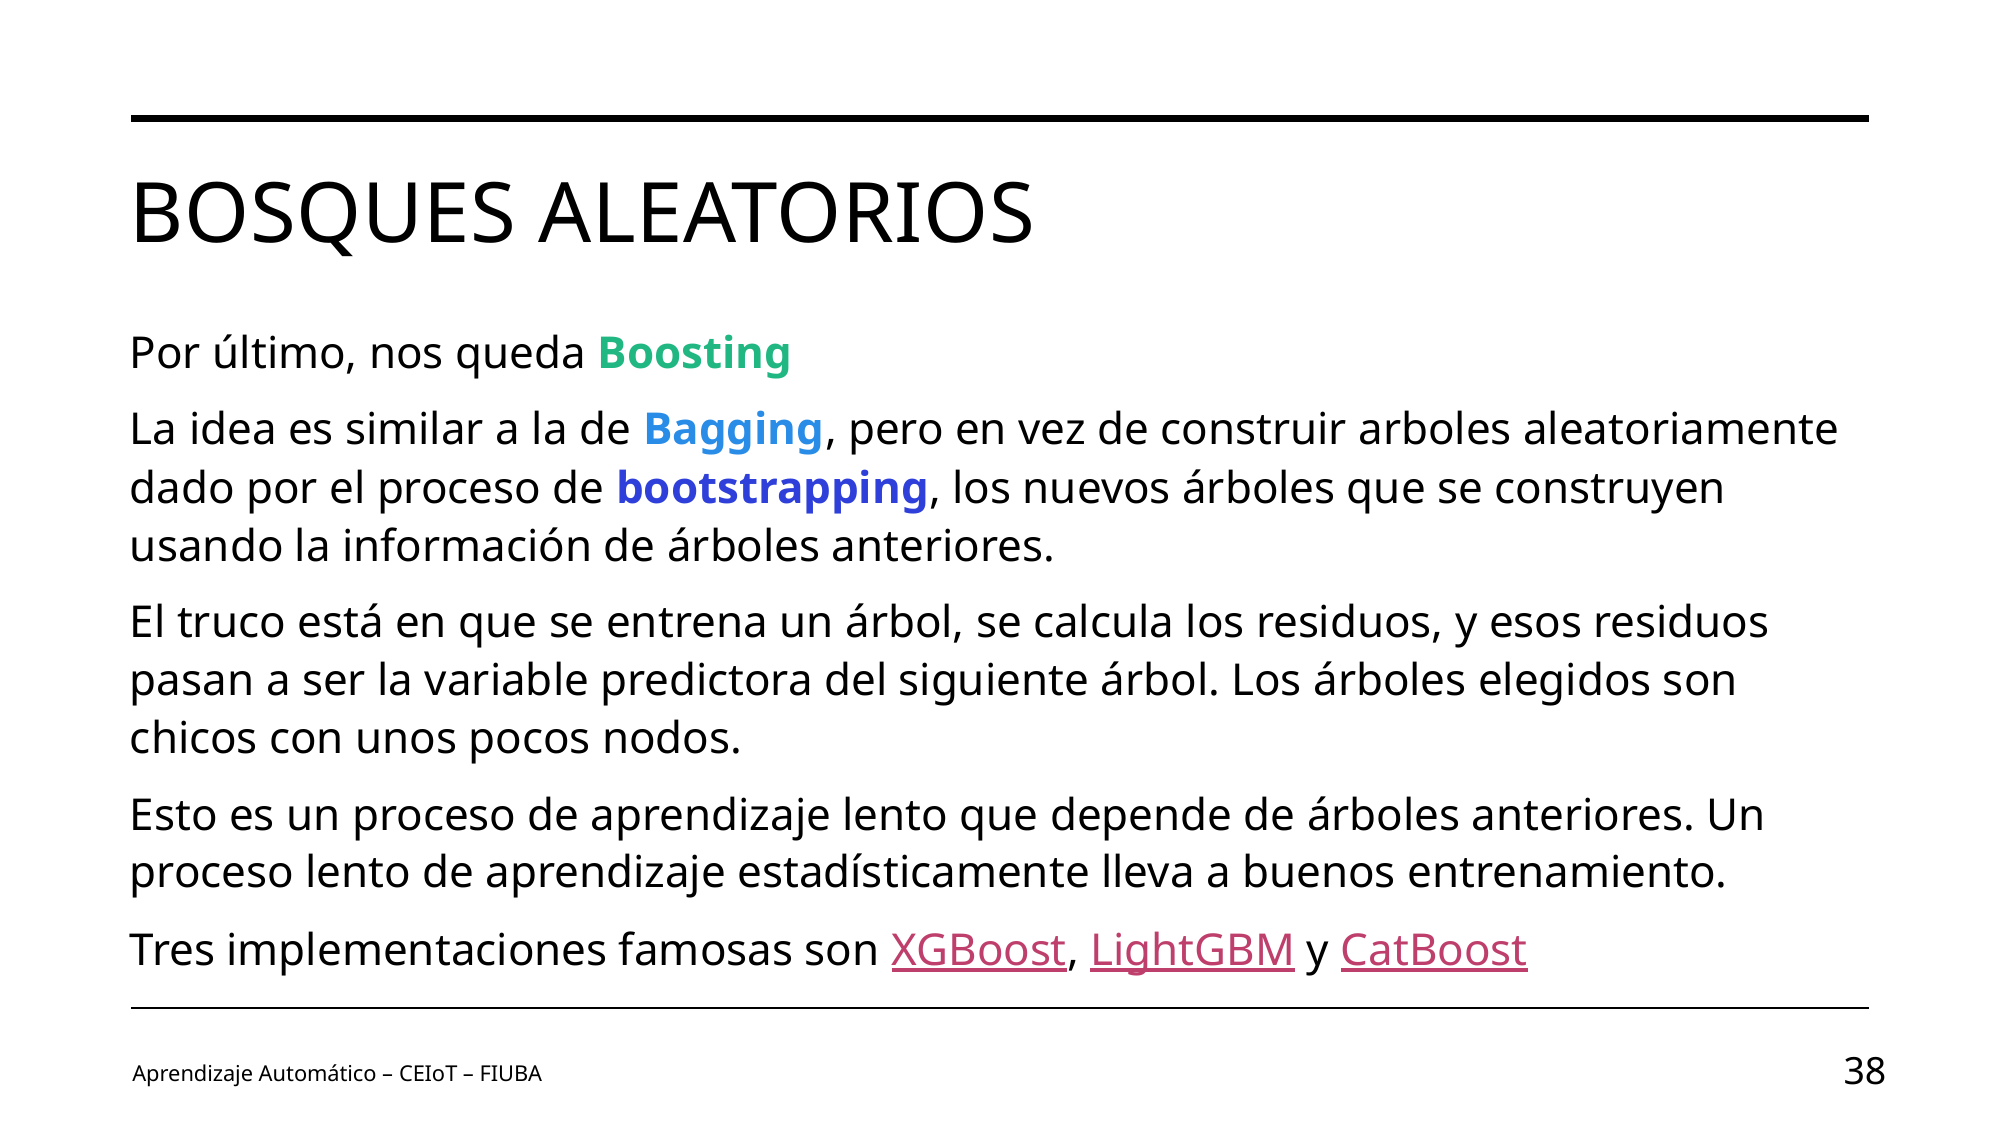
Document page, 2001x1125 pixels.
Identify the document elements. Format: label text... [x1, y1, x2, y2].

title Bosques Aleatorios [114, 151, 1869, 290]
slide_number 38 [1791, 1042, 1902, 1103]
footer Aprendizaje Automático – CEIoT – FIUBA [117, 1042, 862, 1103]
list Por último, nos queda Boosting La idea es similar a la de Bagging, pero en vez de construir arboles aleatoriamente dado por el proceso de bootstrapping, los nuevos árboles que se construyen usando la información de árboles anteriores. El truco está en que se entrena un árbol, se calcula los residuos, y esos residuos pasan a ser la variable predictora del siguiente árbol. Los árboles elegidos son chicos con unos pocos nodos. Esto es un proceso de aprendizaje lento que depende de árboles anteriores. Un proceso lento de aprendizaje estadísticamente lleva a buenos entrenamiento. Tres implementaciones famosas son XGBoost, LightGBM y CatBoost [114, 311, 1869, 990]
